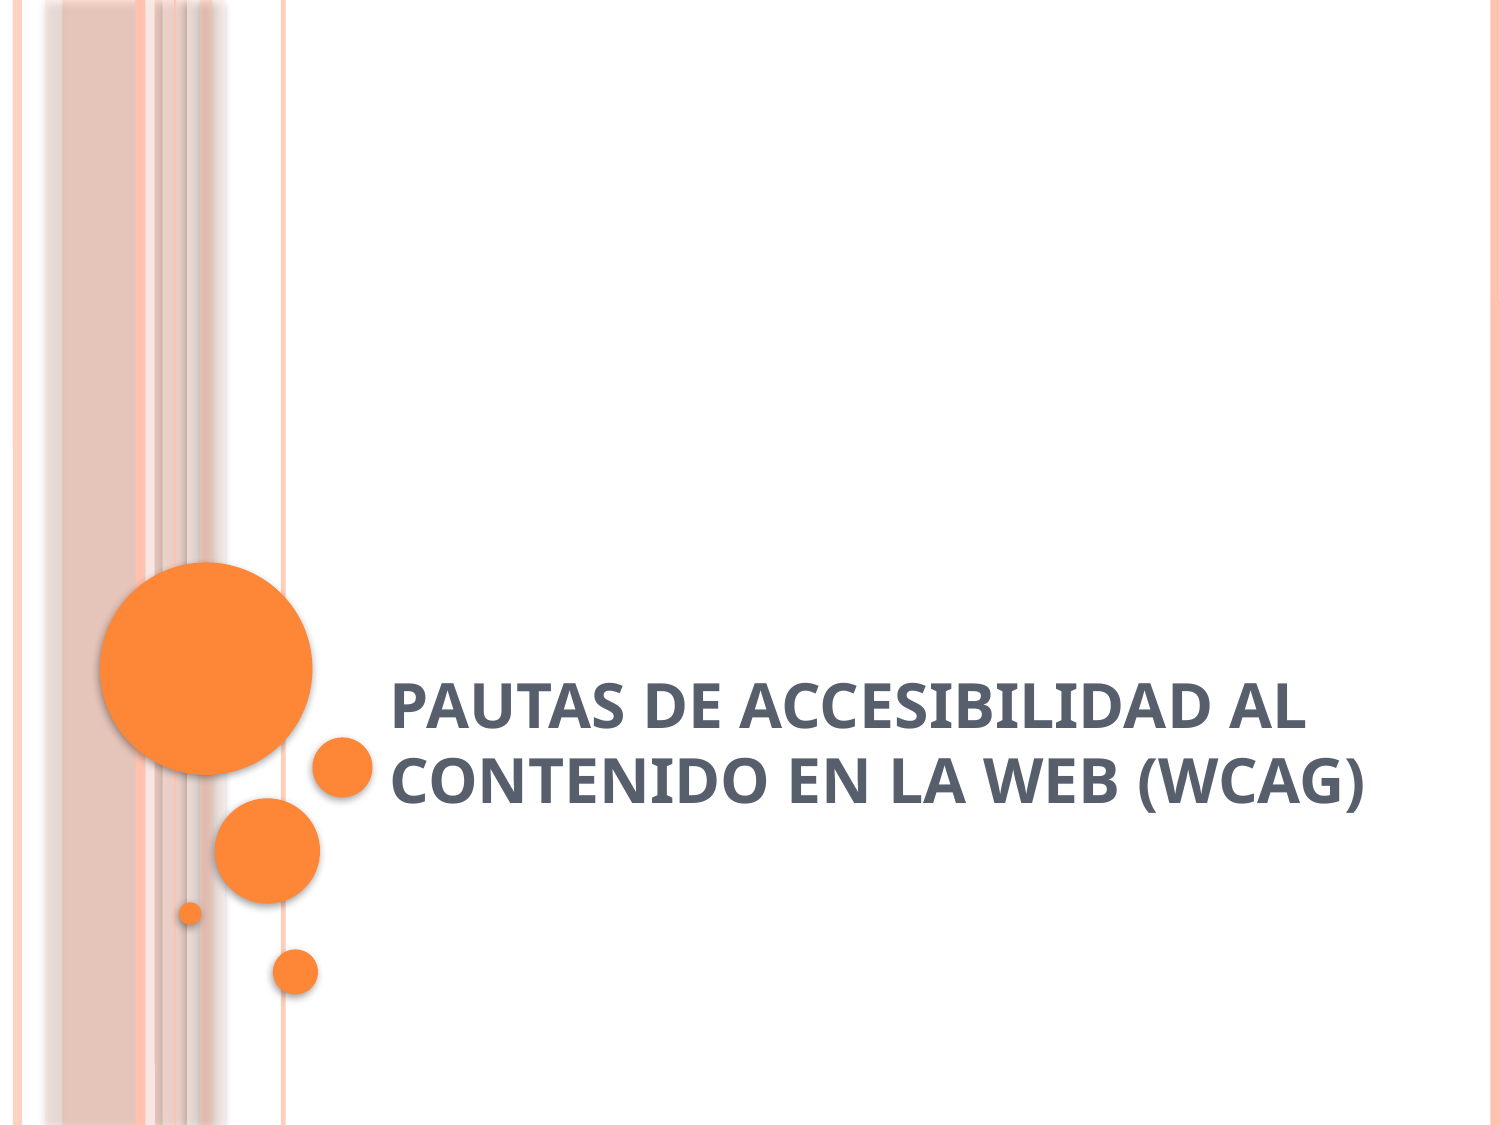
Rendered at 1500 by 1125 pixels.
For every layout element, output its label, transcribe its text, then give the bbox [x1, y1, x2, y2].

title Pautas de Accesibilidad al Contenido en la Web (WCAG) [375, 512, 1388, 824]
